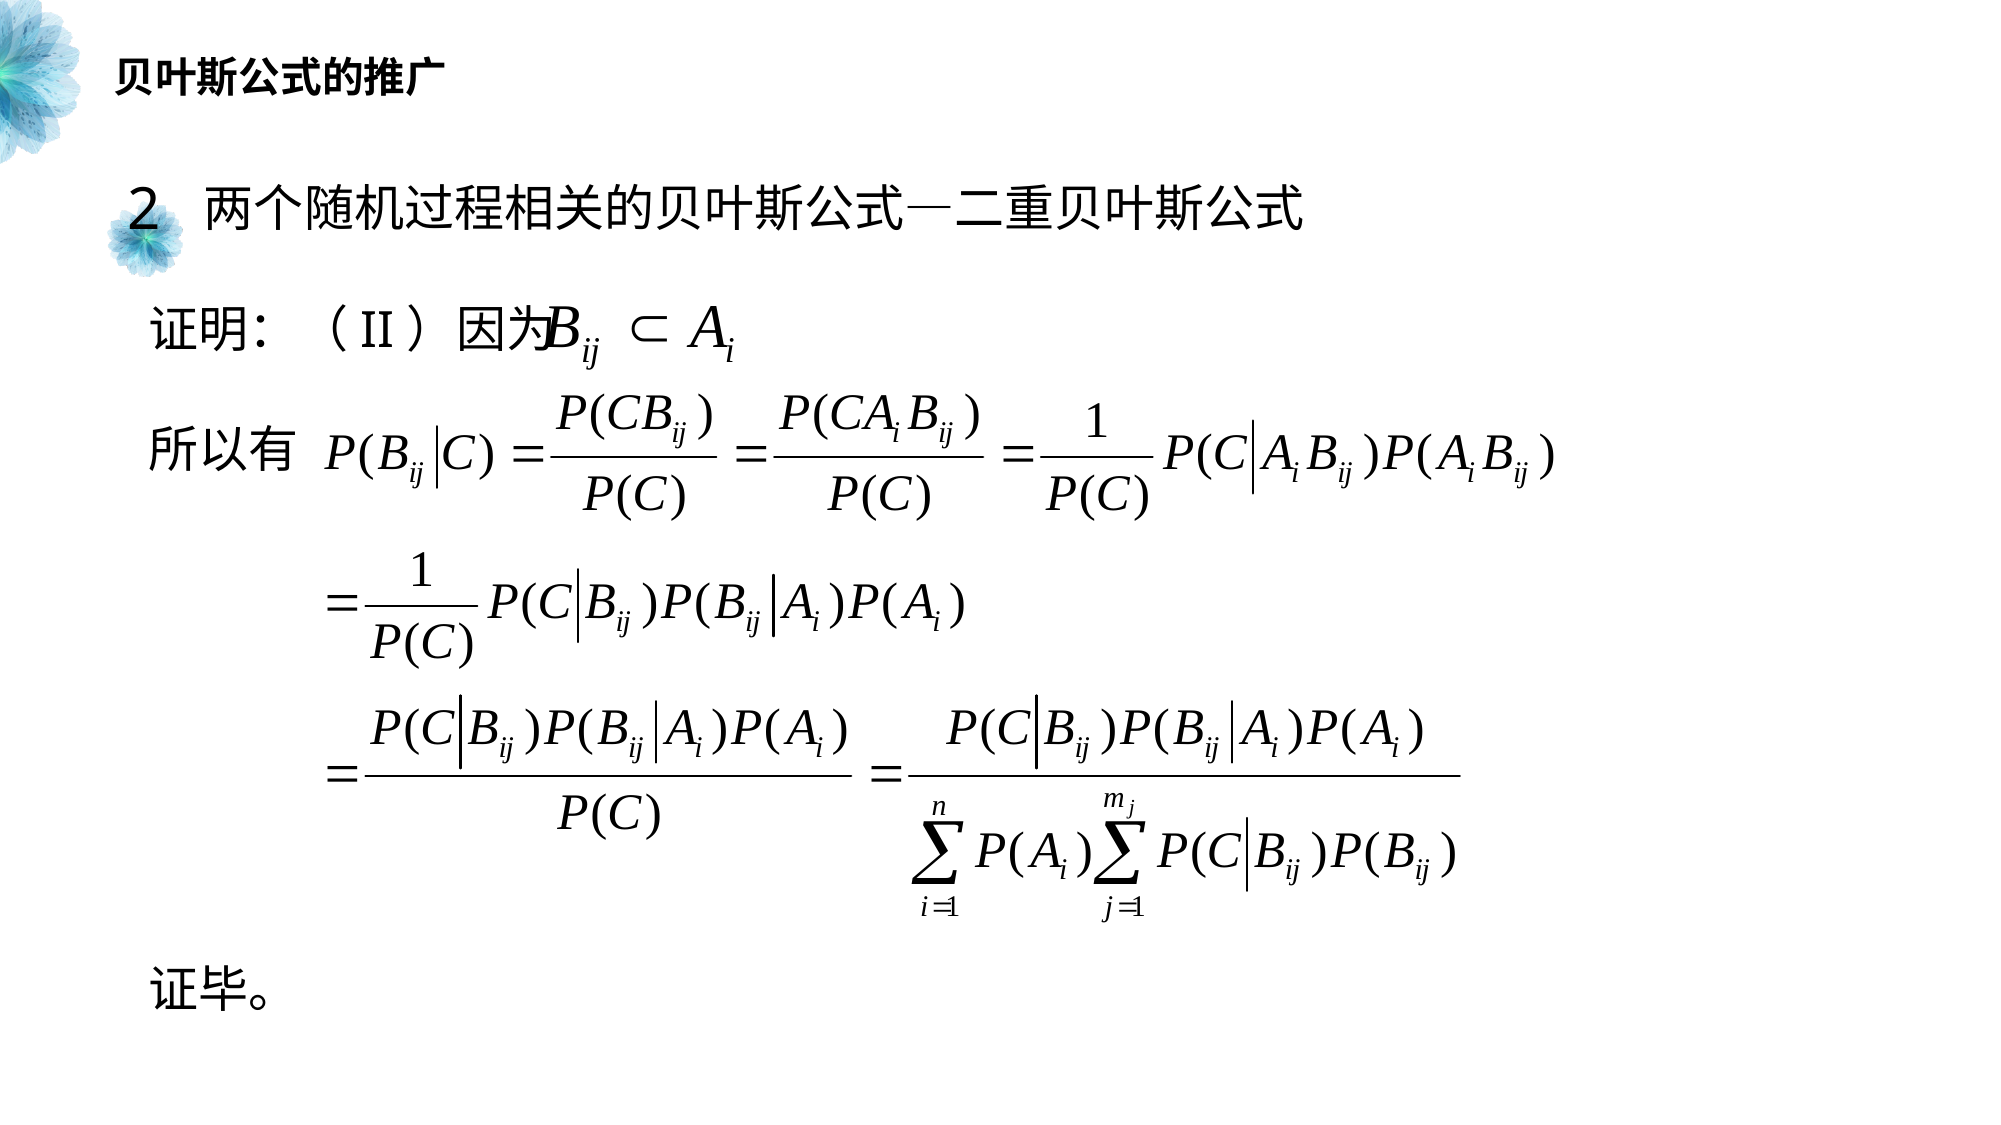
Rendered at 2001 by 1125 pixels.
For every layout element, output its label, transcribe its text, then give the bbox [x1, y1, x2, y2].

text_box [532, 285, 747, 378]
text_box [315, 378, 1567, 935]
text_box 贝叶斯公式的推广 [98, 43, 594, 108]
text_box 证明：（II）因为 所以有 证毕。 [133, 289, 1831, 1025]
text_box 两个随机过程相关的贝叶斯公式—二重贝叶斯公式 [190, 169, 1543, 244]
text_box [98, 163, 190, 277]
picture [0, 0, 81, 164]
